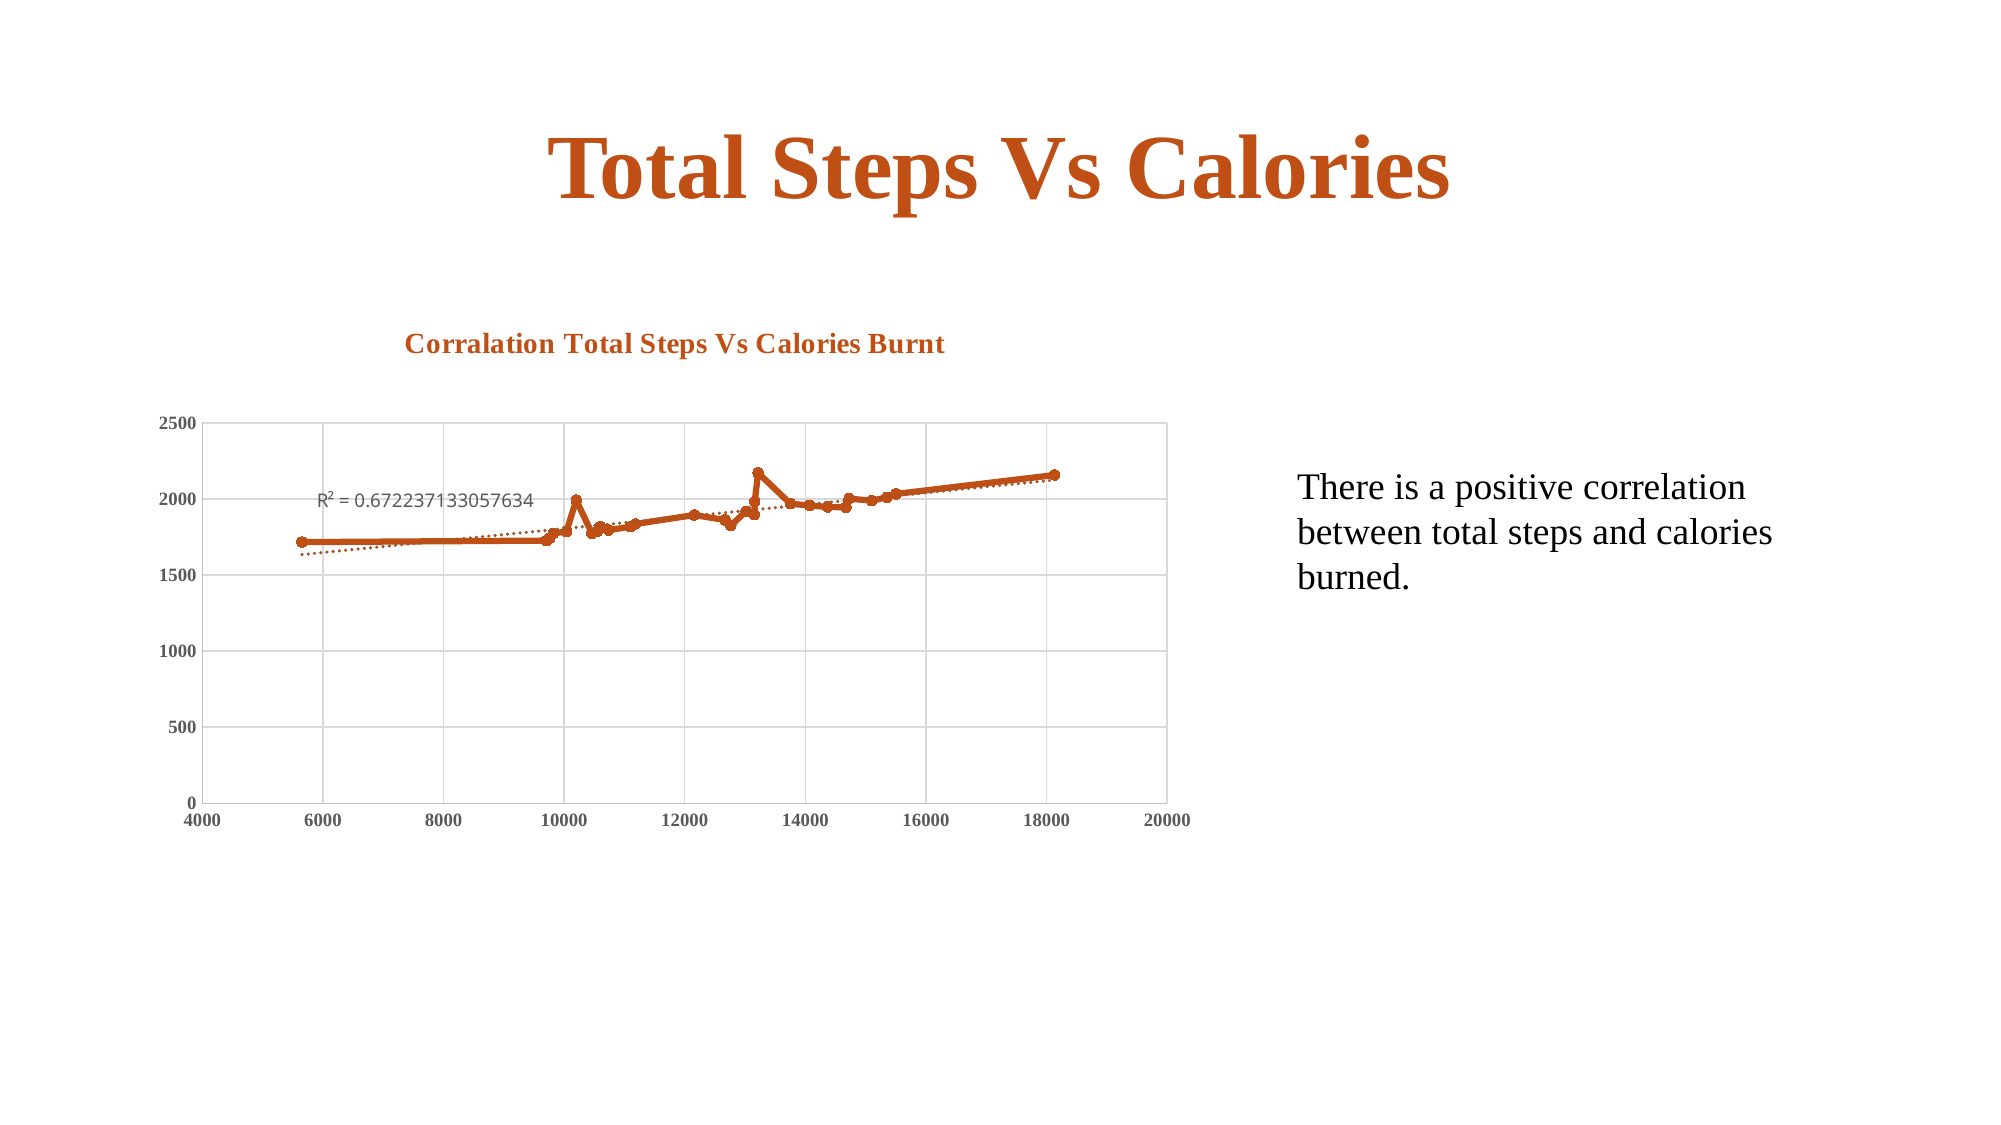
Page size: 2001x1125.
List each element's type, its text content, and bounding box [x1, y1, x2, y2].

text_box There is a positive correlation between total steps and calories burned. [1282, 454, 1863, 605]
title Total Steps Vs Calories [137, 59, 1863, 278]
chart [136, 298, 1213, 843]
